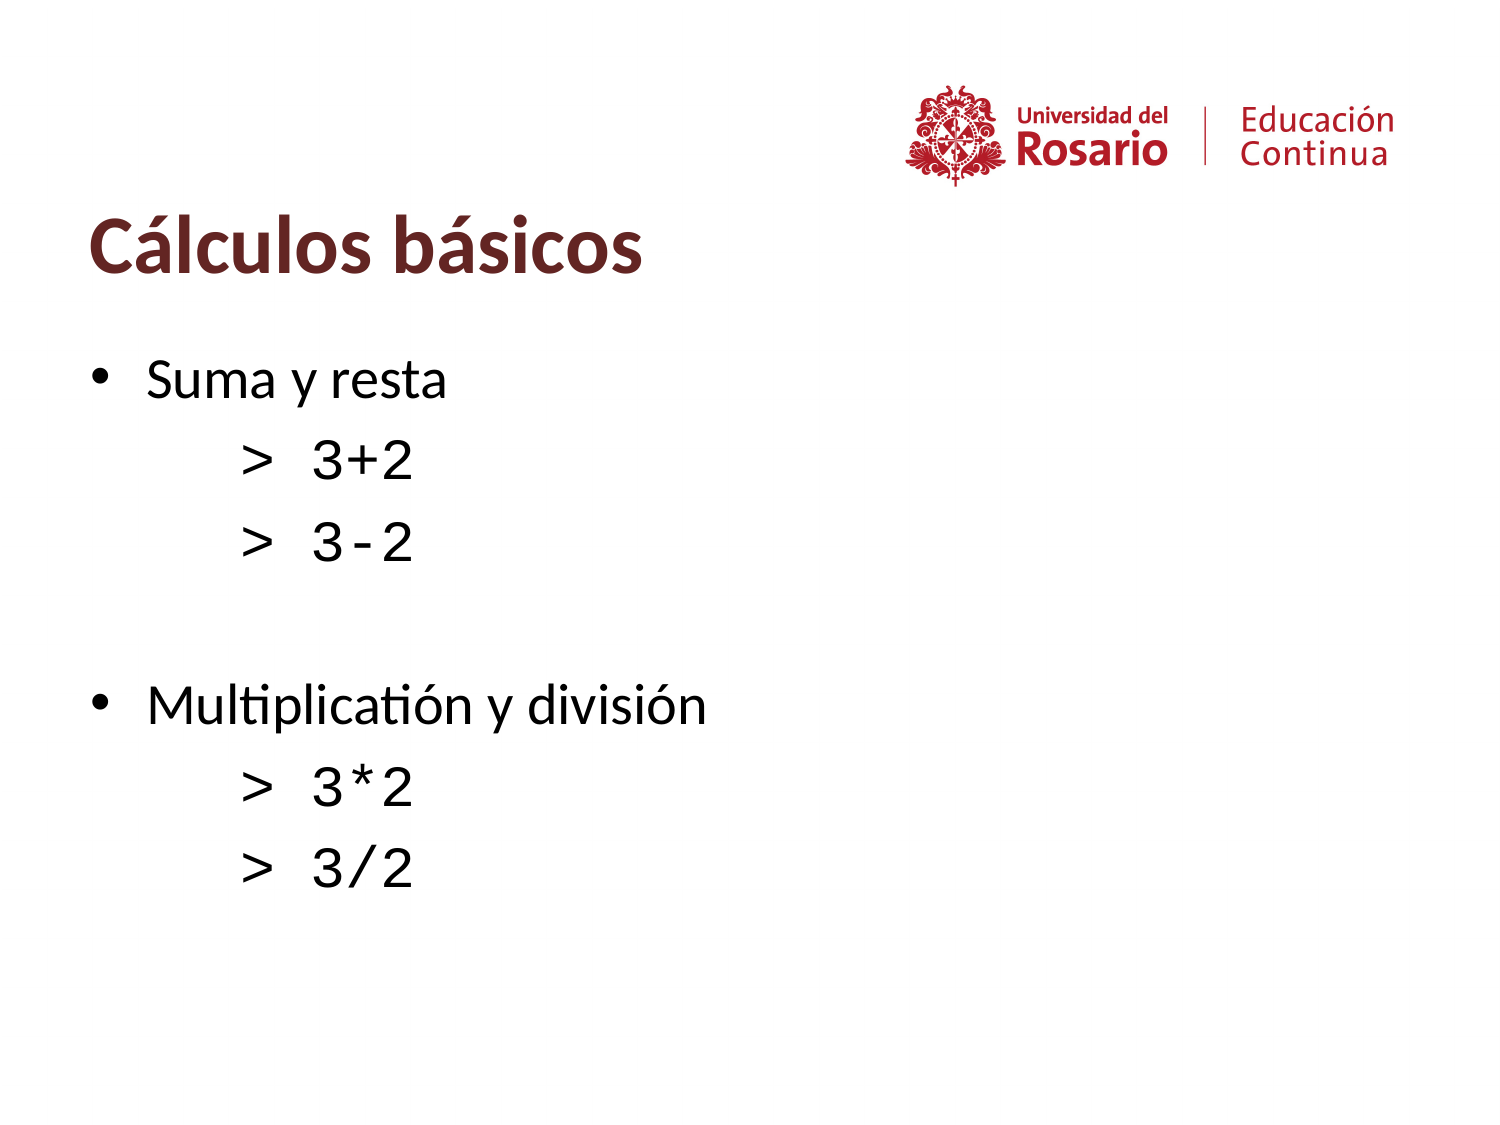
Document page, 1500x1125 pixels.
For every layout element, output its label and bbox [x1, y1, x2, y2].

list [1, 8, 1500, 1125]
